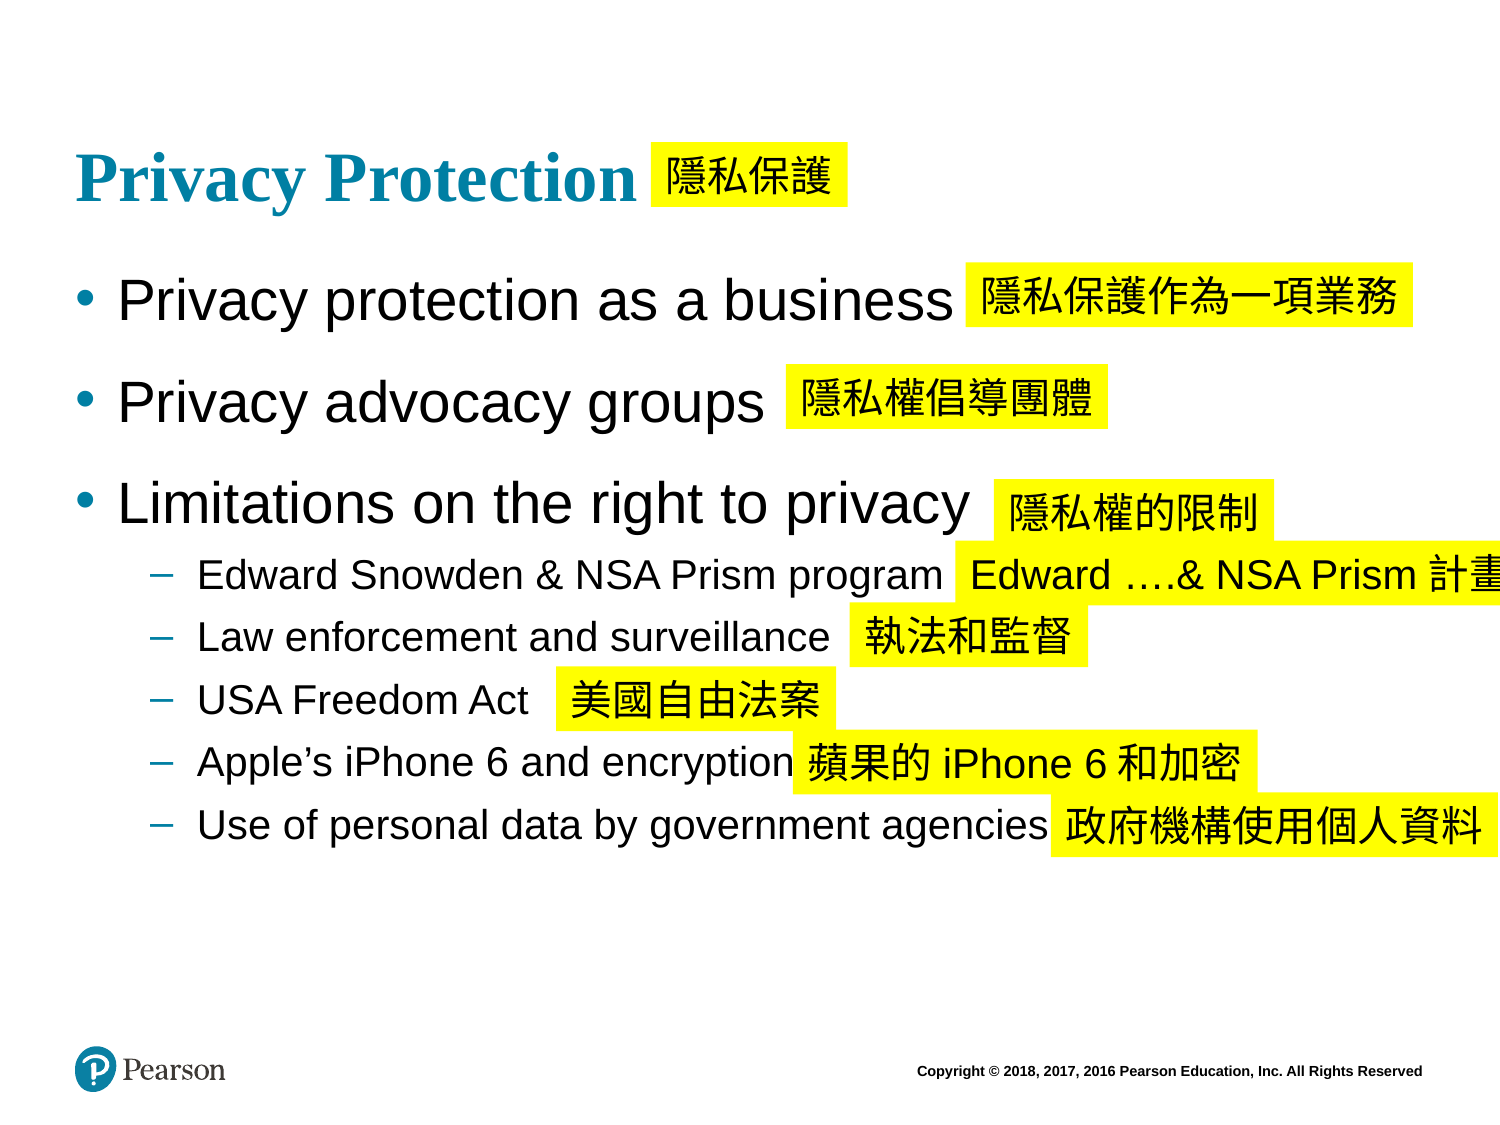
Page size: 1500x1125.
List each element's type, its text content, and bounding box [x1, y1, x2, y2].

text_box 蘋果的iPhone 6和加密 [792, 729, 1258, 795]
text_box 執法和監督 [849, 602, 1089, 668]
text_box Edward ….& NSA Prism計畫 [955, 540, 1500, 606]
list Privacy protection as a business Privacy advocacy groups Limitations on the right to privacy Edward Snowden & NSA Prism program Law enforcement and surveillance USA Freedom Act Apple’s iPhone 6 and encryption Use of personal data by government agencies [75, 262, 1425, 1005]
text_box 隱私權倡導團體 [785, 364, 1108, 429]
text_box 美國自由法案 [556, 666, 837, 732]
text_box 隱私保護作為一項業務 [965, 262, 1413, 328]
text_box 隱私權的限制 [993, 479, 1275, 540]
text_box 隱私保護 [650, 142, 848, 207]
text_box 政府機構使用個人資料 [1050, 792, 1498, 858]
title Privacy Protection [75, 35, 1425, 216]
